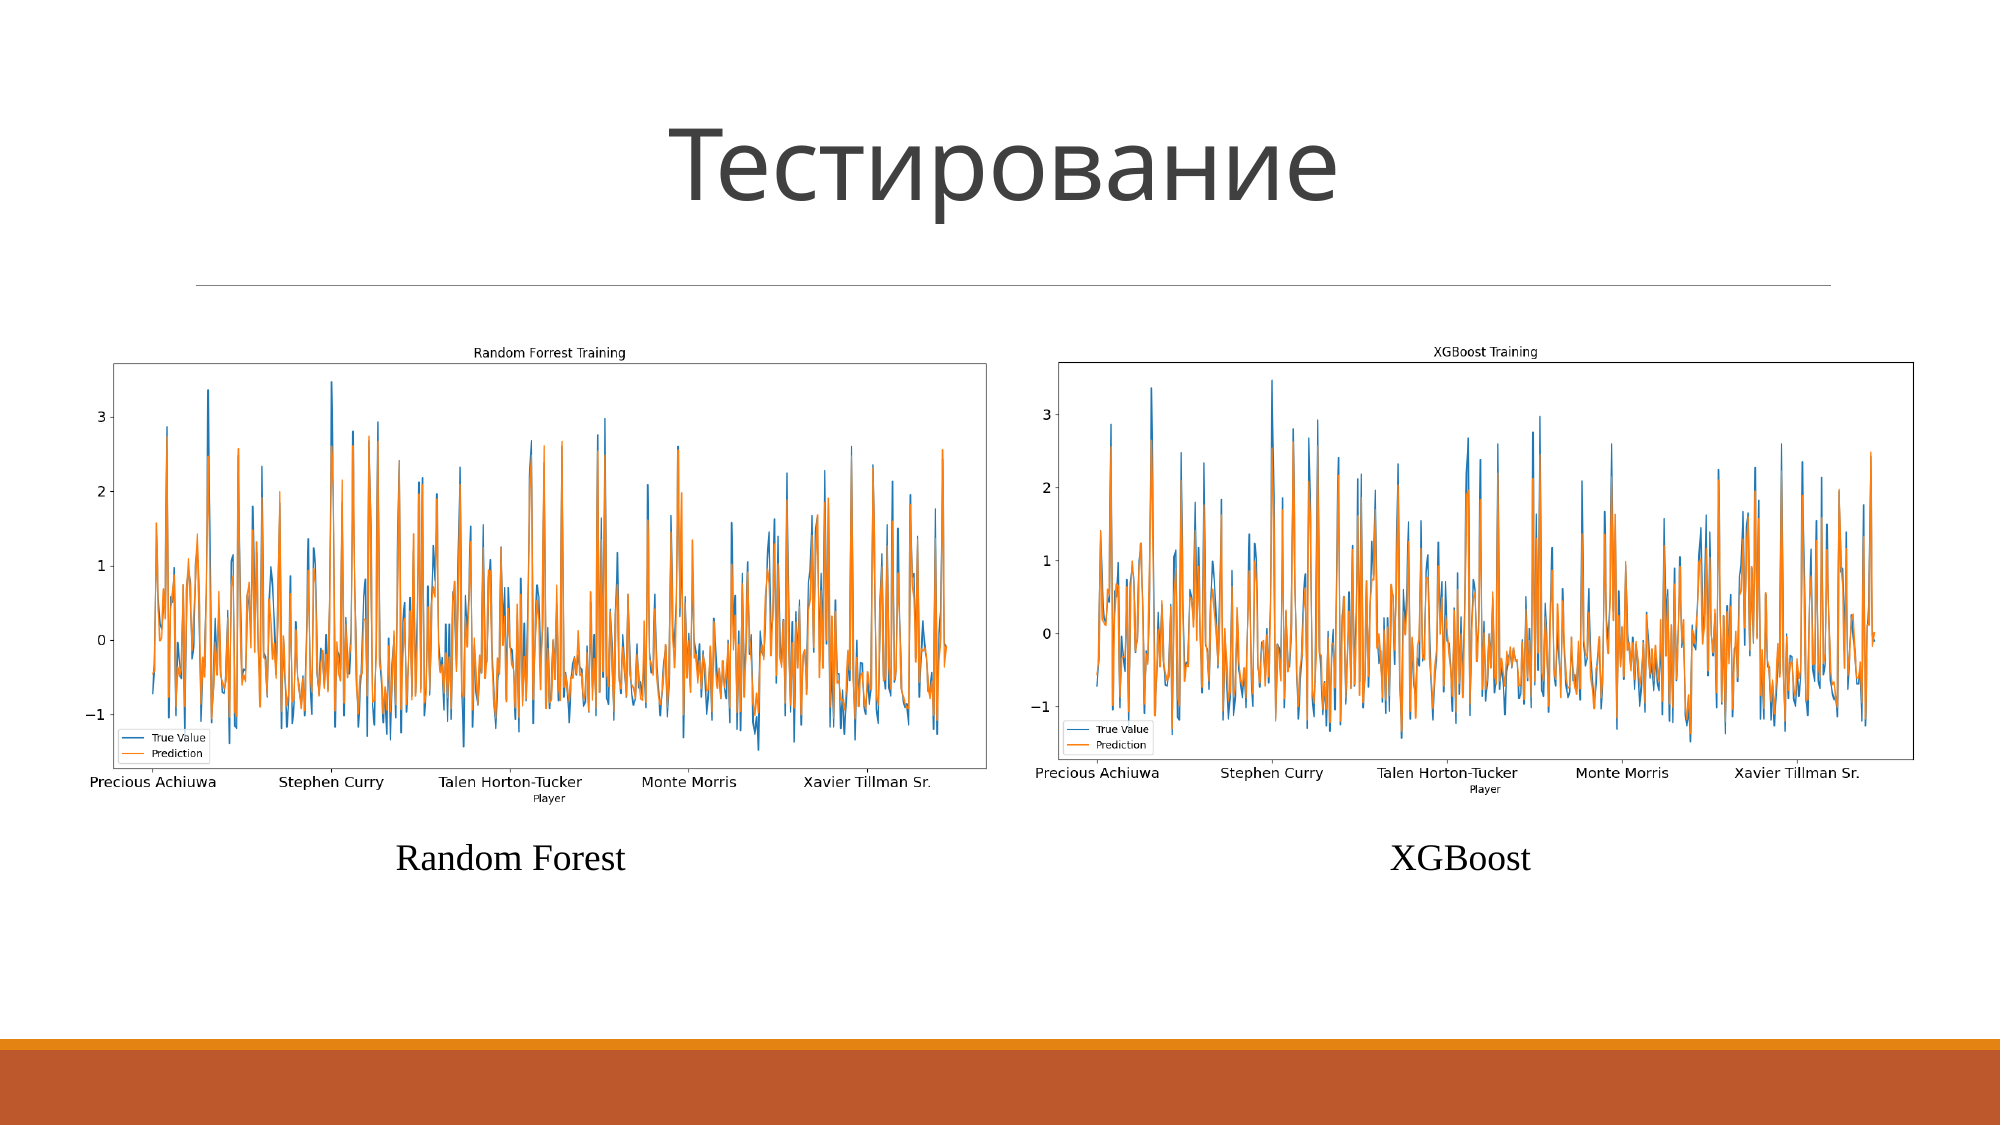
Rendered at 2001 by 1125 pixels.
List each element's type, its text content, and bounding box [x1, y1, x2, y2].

title Тестирование [180, 86, 1830, 229]
text_box XGBoost [1375, 826, 1560, 886]
picture [66, 300, 1931, 827]
text_box Random Forest [380, 837, 692, 886]
